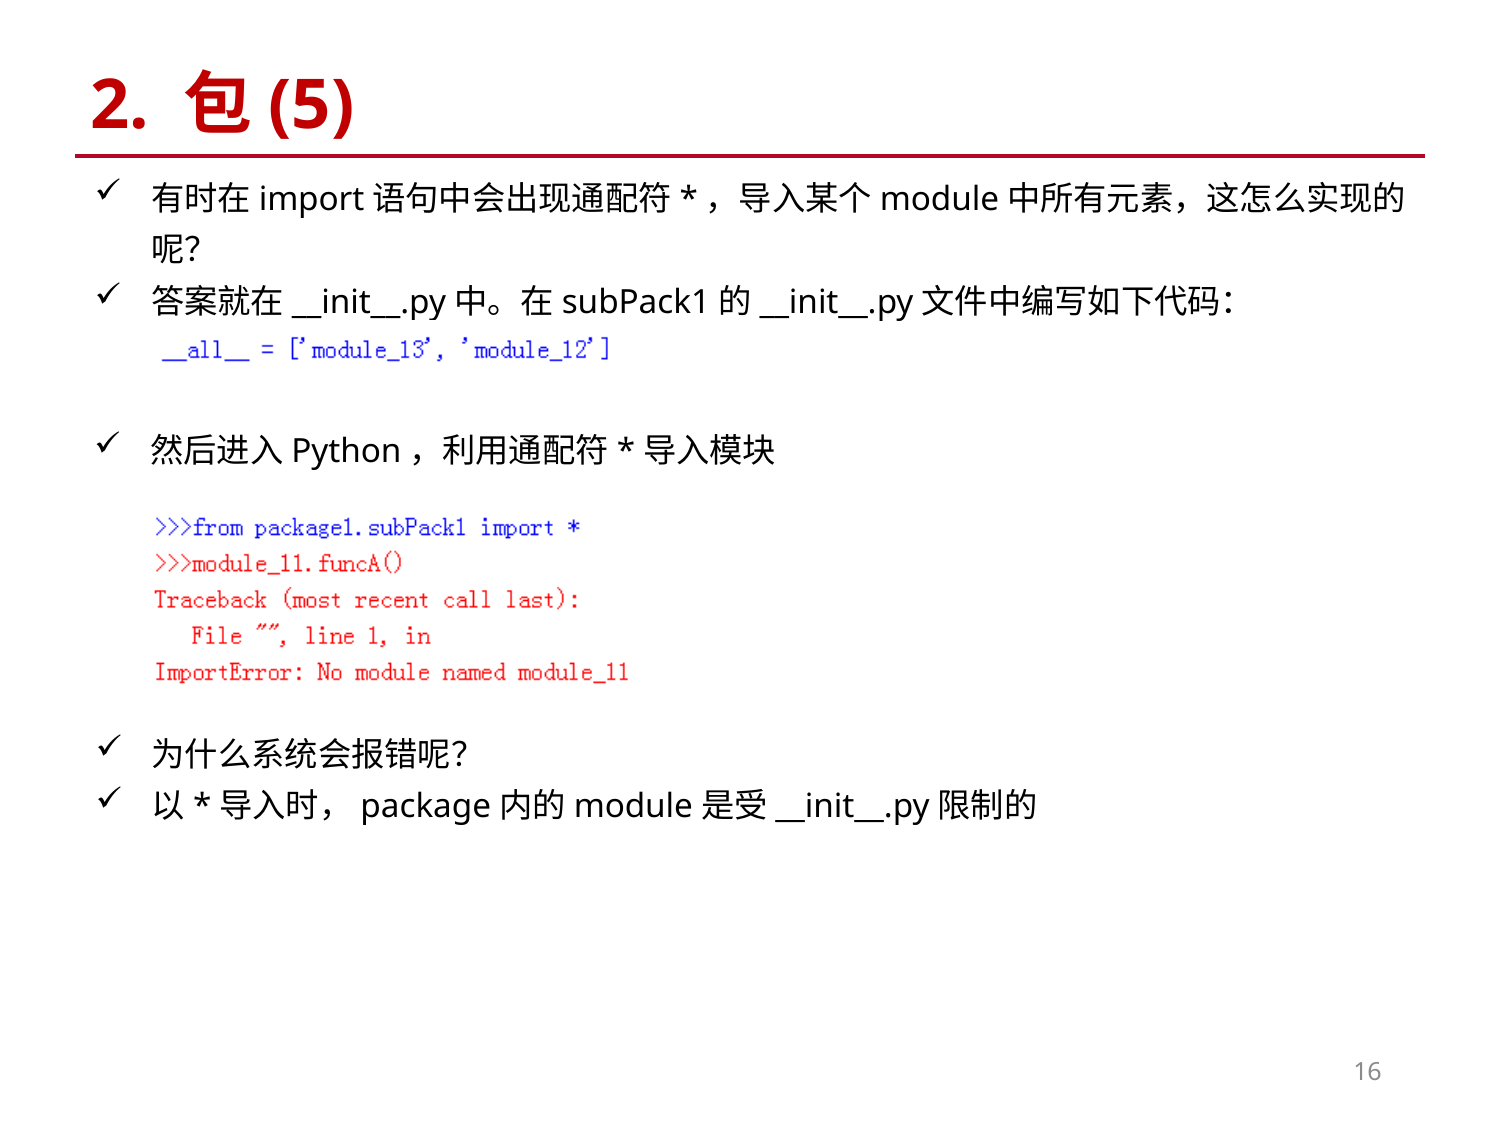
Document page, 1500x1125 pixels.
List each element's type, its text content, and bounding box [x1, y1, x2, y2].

picture [141, 504, 675, 696]
text_box 有时在import语句中会出现通配符*，导入某个module中所有元素，这怎么实现的呢？ 答案就在__init__.py中。在subPack1的__init__.py文件中编写如下代码： [79, 157, 1431, 328]
title 2. 包(5) [75, 59, 1425, 153]
picture [156, 320, 672, 382]
text_box 为什么系统会报错呢？ 以*导入时，package内的module是受__init__.py限制的 [80, 713, 1432, 832]
slide_number 16 [1059, 1042, 1397, 1103]
text_box 然后进入Python，利用通配符*导入模块 [79, 410, 1431, 477]
